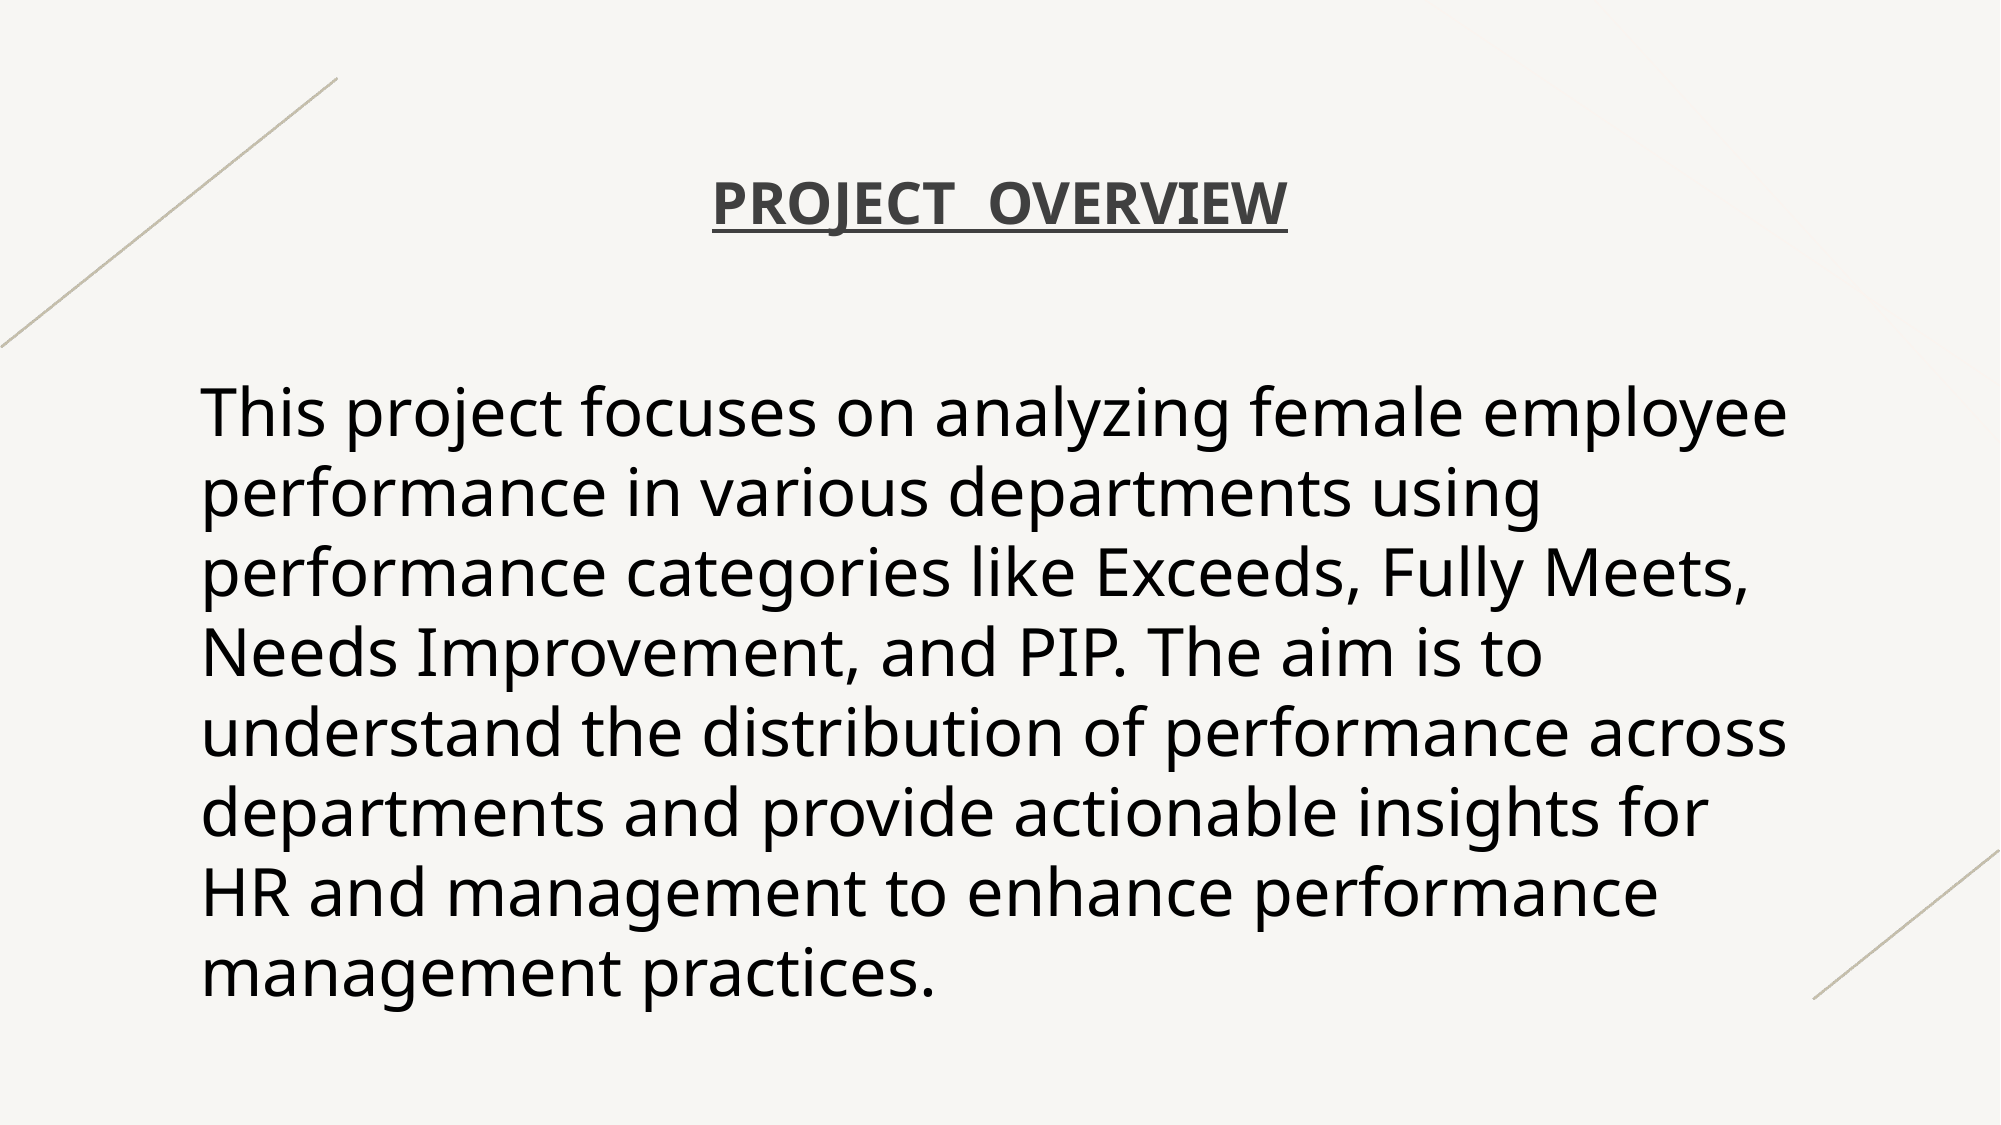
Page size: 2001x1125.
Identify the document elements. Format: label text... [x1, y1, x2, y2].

title PROJECT OVERVIEW [309, 96, 1691, 315]
picture [0, 77, 338, 348]
text_box This project focuses on analyzing female employee performance in various departments using performance categories like Exceeds, Fully Meets, Needs Improvement, and PIP. The aim is to understand the distribution of performance across departments and provide actionable insights for HR and management to enhance performance management practices. [185, 362, 1815, 1017]
picture [1815, 849, 2000, 1000]
